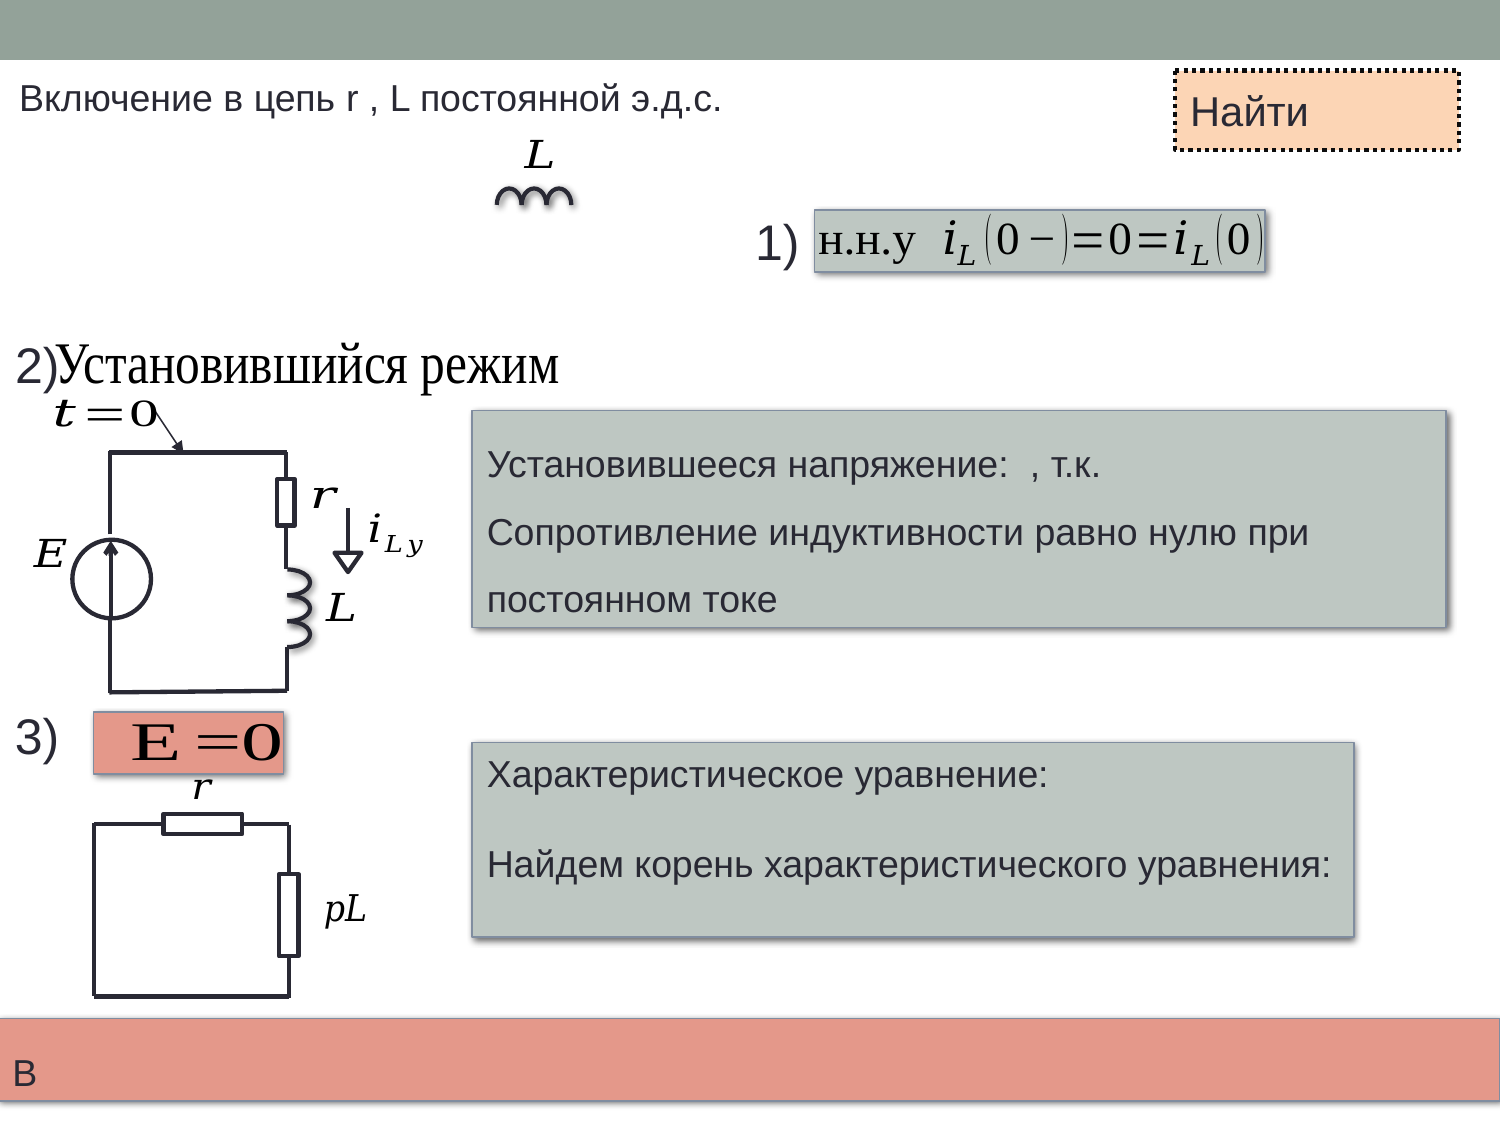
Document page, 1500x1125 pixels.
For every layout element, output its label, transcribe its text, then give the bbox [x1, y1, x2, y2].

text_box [93, 767, 368, 998]
text_box 3) [0, 696, 77, 772]
text_box Включение в цепь r , L постоянной э.д.с. [4, 66, 803, 127]
text_box 1) [740, 203, 827, 278]
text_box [30, 392, 426, 694]
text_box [60, 109, 724, 312]
text_box 2) [0, 325, 87, 401]
